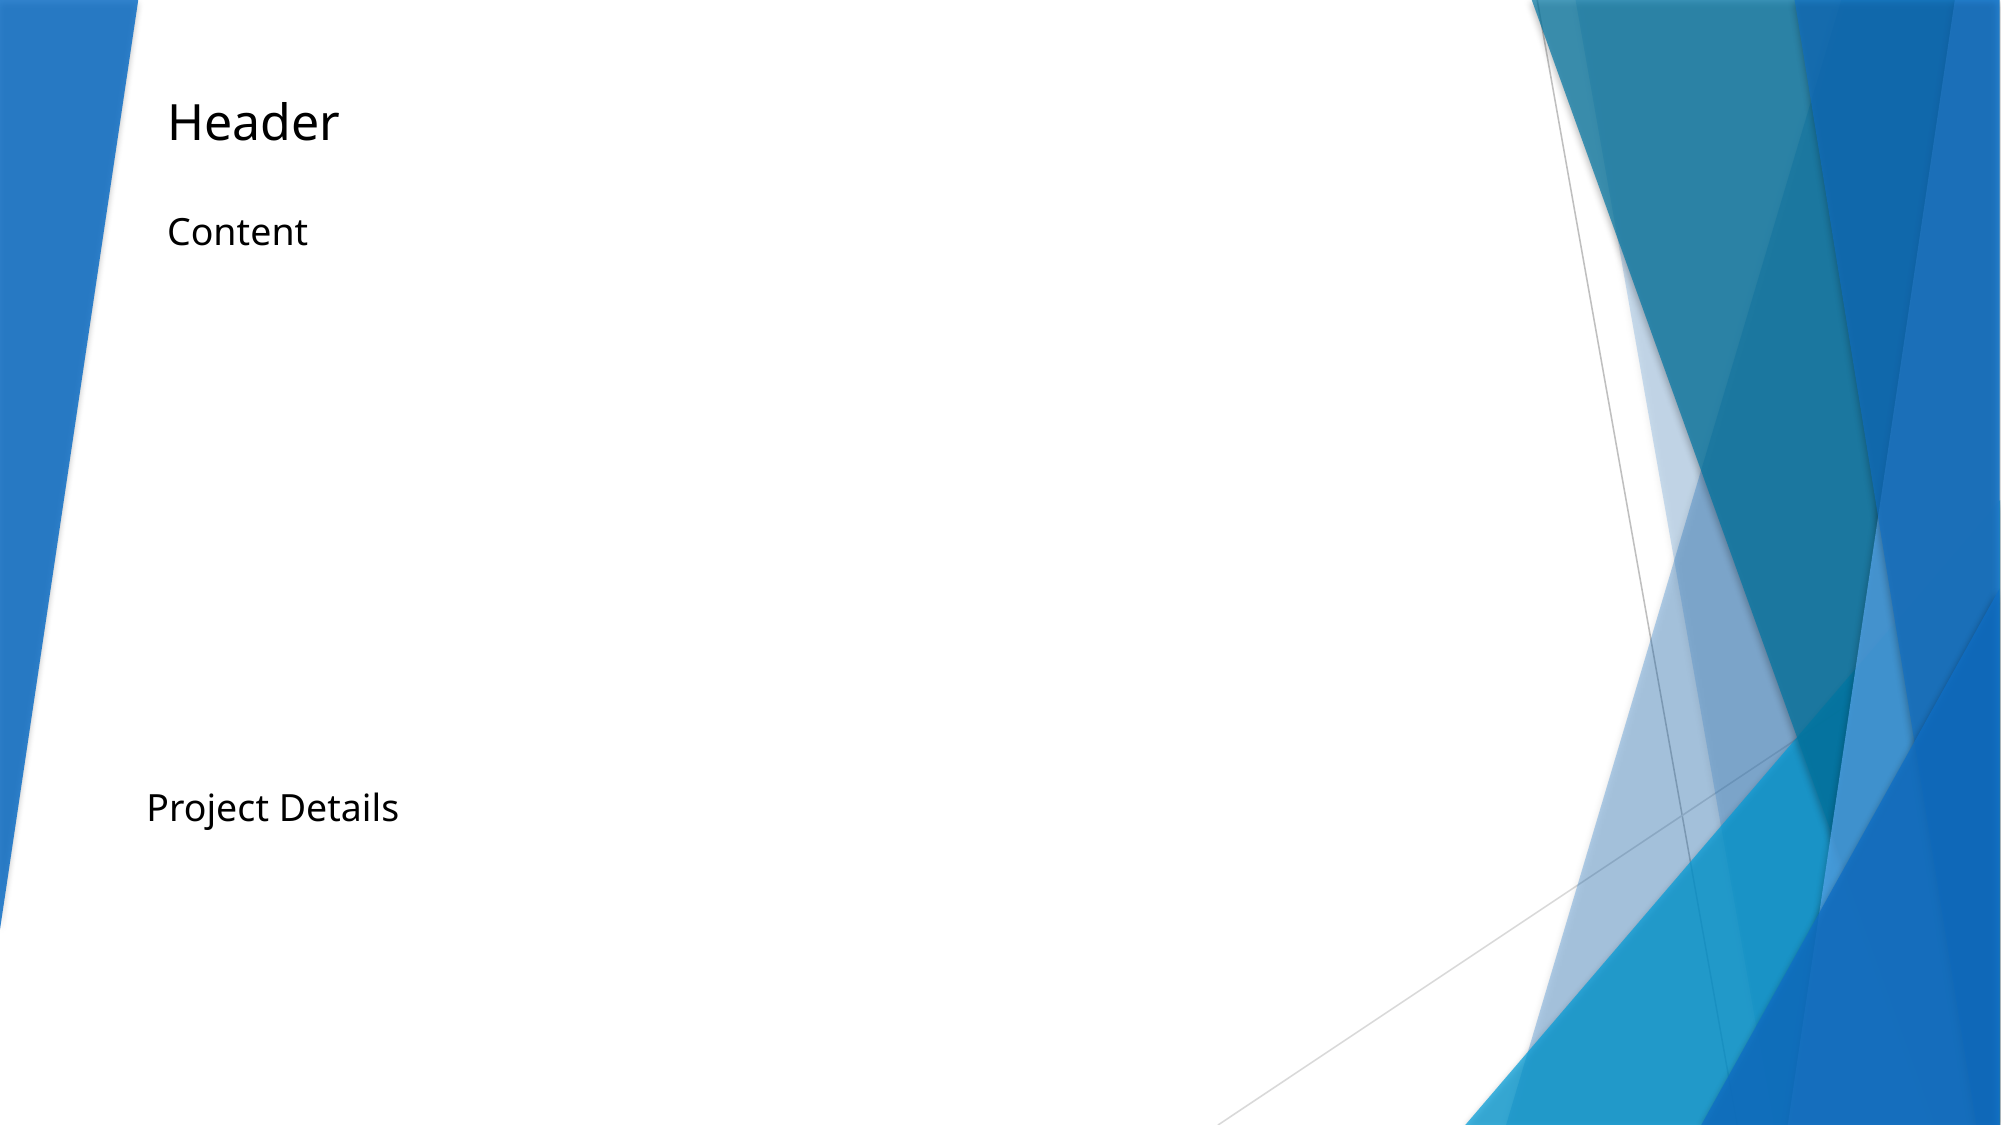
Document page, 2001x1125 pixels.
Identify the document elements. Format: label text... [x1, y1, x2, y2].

table_header Project Details [132, 774, 1332, 835]
text_box Header [152, 83, 1284, 159]
table_header Content [152, 198, 1353, 258]
